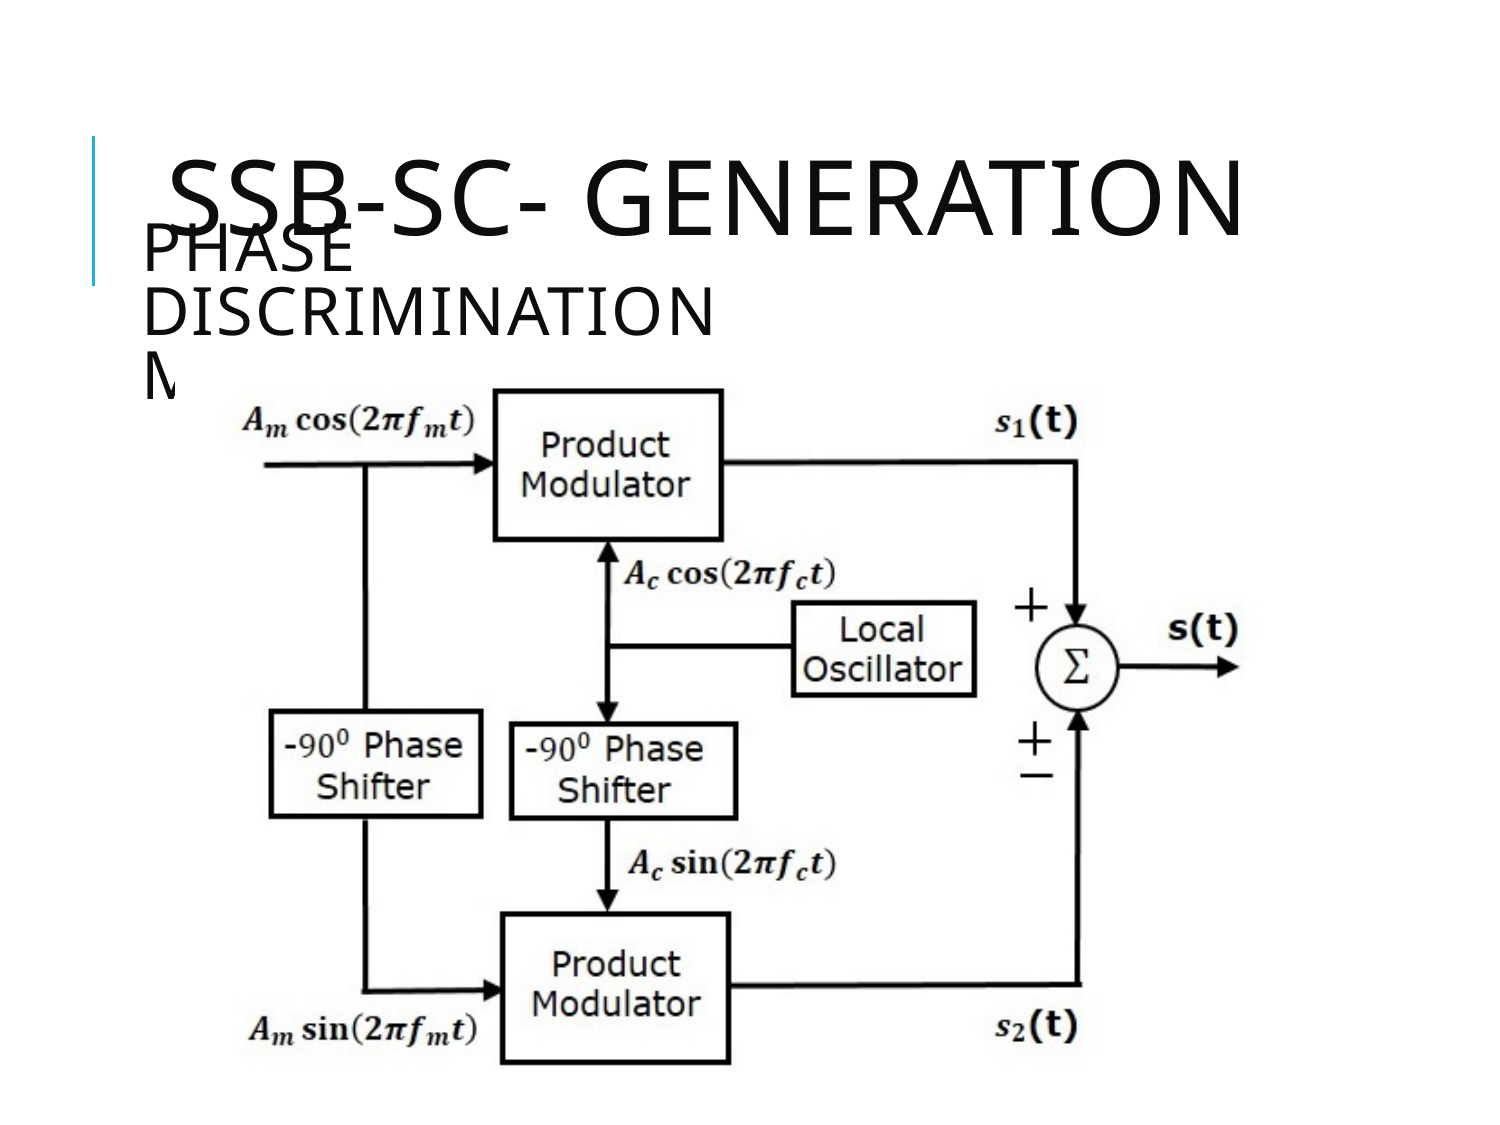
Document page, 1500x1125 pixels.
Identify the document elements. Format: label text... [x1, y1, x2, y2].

title Phase discrimination method [126, 290, 904, 342]
text_box ssb-sc- generation [150, 120, 1365, 291]
picture [175, 349, 1310, 1089]
